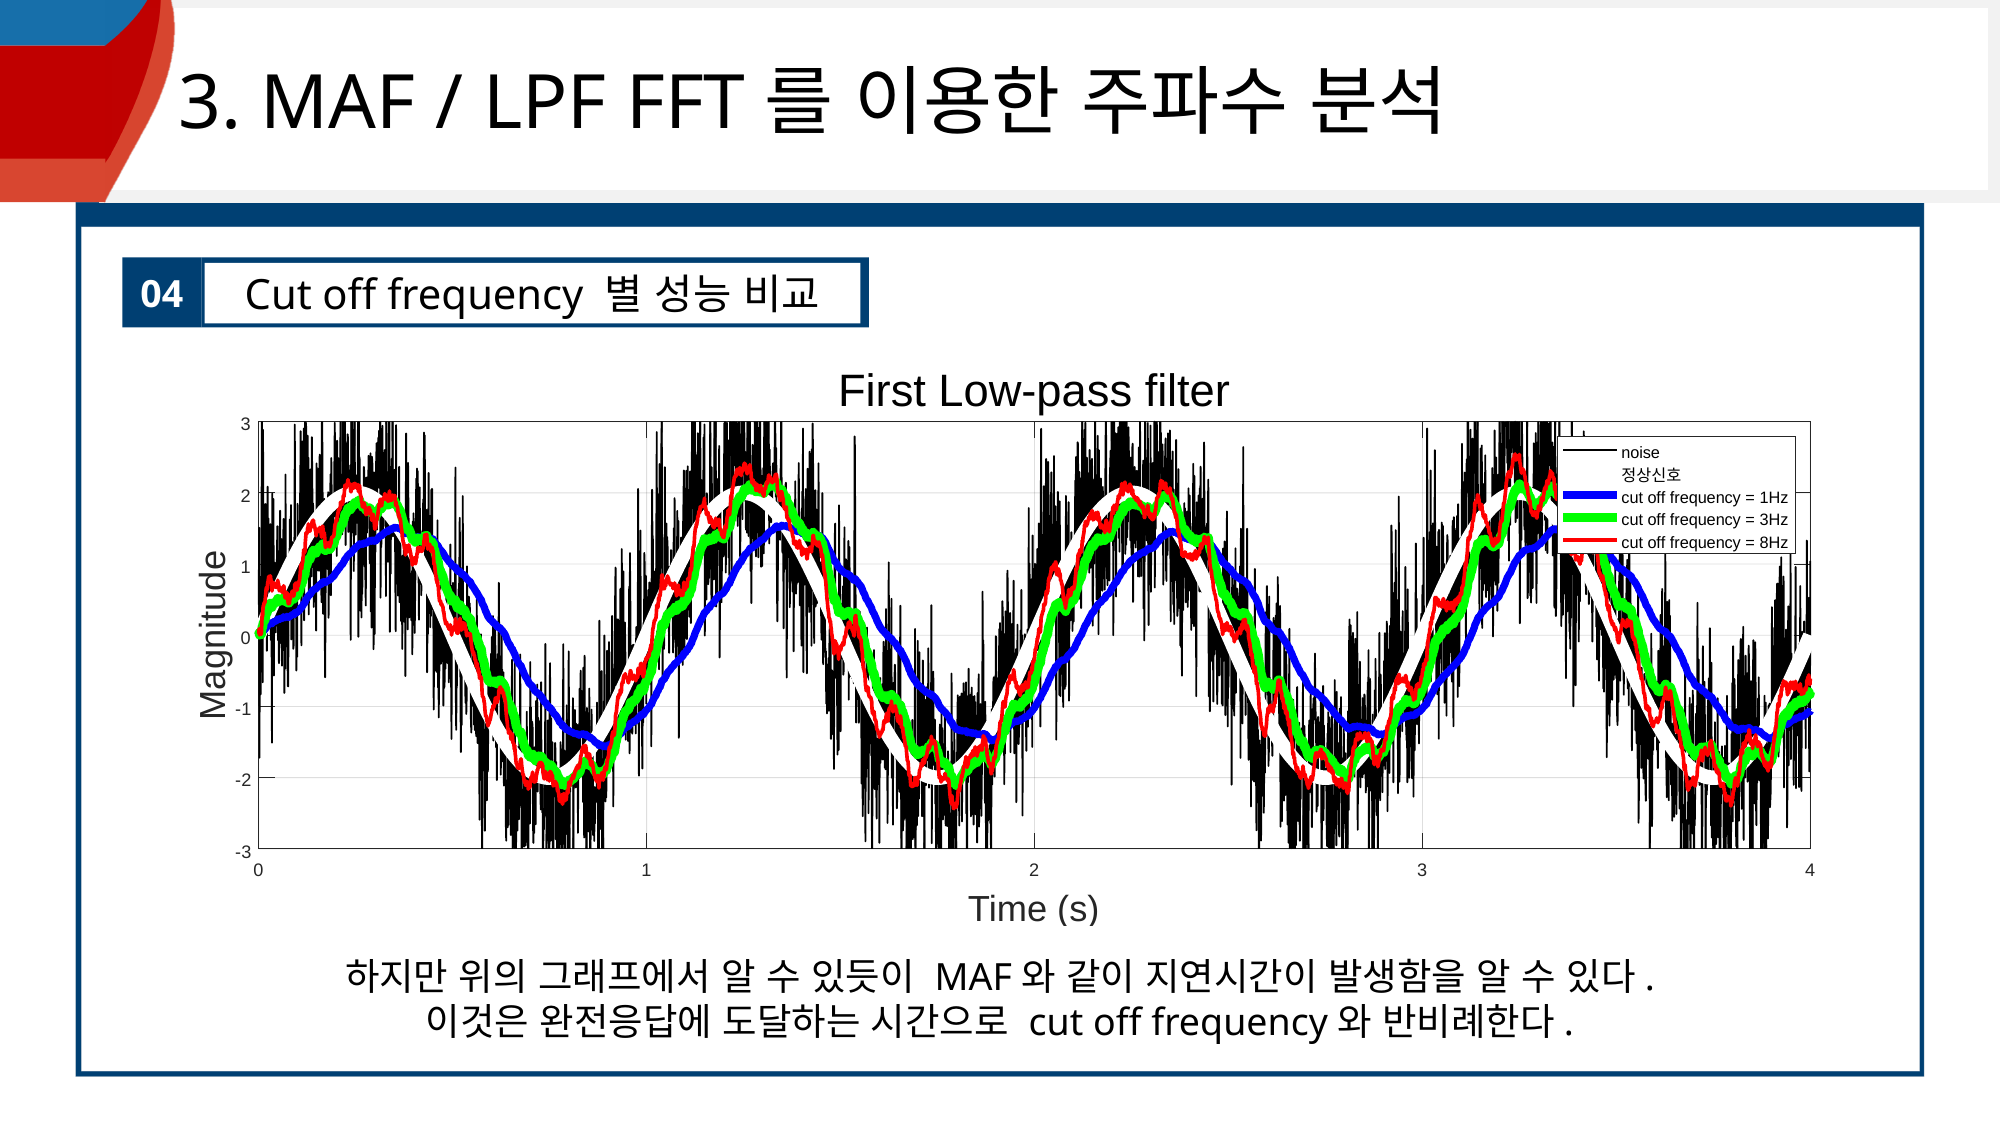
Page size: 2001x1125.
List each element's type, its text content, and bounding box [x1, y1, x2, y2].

text_box [80, 926, 1921, 1072]
text_box 04 [121, 256, 202, 328]
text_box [201, 257, 869, 328]
text_box 3. MAF / LPF FFT를 이용한 주파수 분석 [184, 0, 1995, 198]
text_box [75, 201, 1925, 353]
text_box [75, 926, 1925, 1078]
text_box 하지만 위의 그래프에서 알 수 있듯이 MAF와 같이 지연시간이 발생함을 알 수 있다. 이것은 완전응답에 도달하는 시간으로 cut off frequency와 반비례한다. [169, 945, 1831, 1050]
text_box [80, 226, 1921, 353]
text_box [0, 0, 184, 203]
picture [0, 353, 2000, 926]
